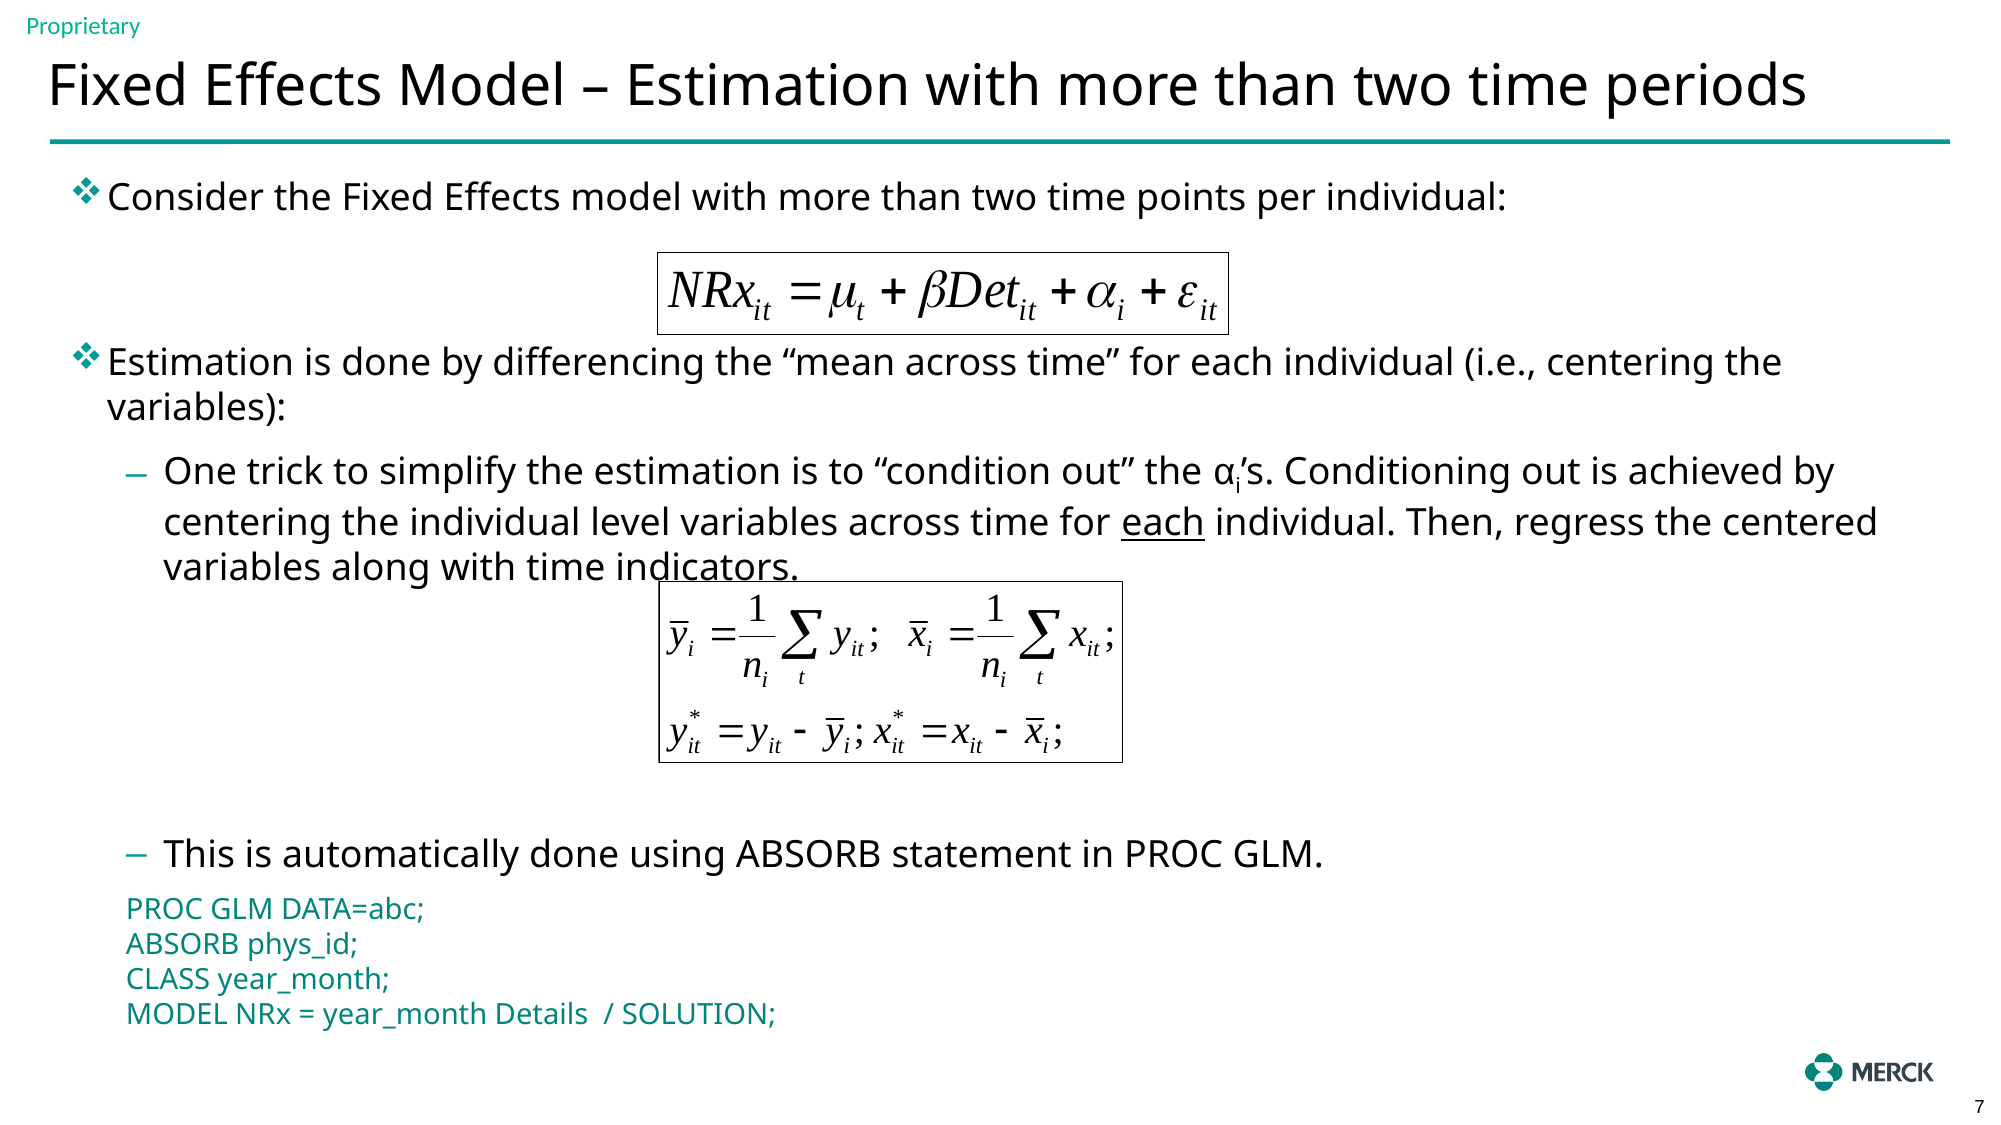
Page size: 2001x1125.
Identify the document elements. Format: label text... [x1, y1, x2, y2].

slide_number 7 [1899, 1074, 2000, 1125]
list Consider the Fixed Effects model with more than two time points per individual: Estimation is done by differencing the “mean across time” for each individual (i.e., centering the variables): One trick to simplify the estimation is to “condition out” the αi’s. Conditioning out is achieved by centering the individual level variables across time for each individual. Then, regress the centered variables along with time indicators. This is automatically done using ABSORB statement in PROC GLM. PROC GLM DATA=abc; ABSORB phys_id; CLASS year_month; MODEL NRx = year_month Details / SOLUTION; [54, 165, 1946, 1050]
picture [1789, 1035, 1949, 1110]
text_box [658, 580, 1124, 764]
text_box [658, 253, 1228, 335]
title Fixed Effects Model – Estimation with more than two time periods [32, 25, 1950, 140]
